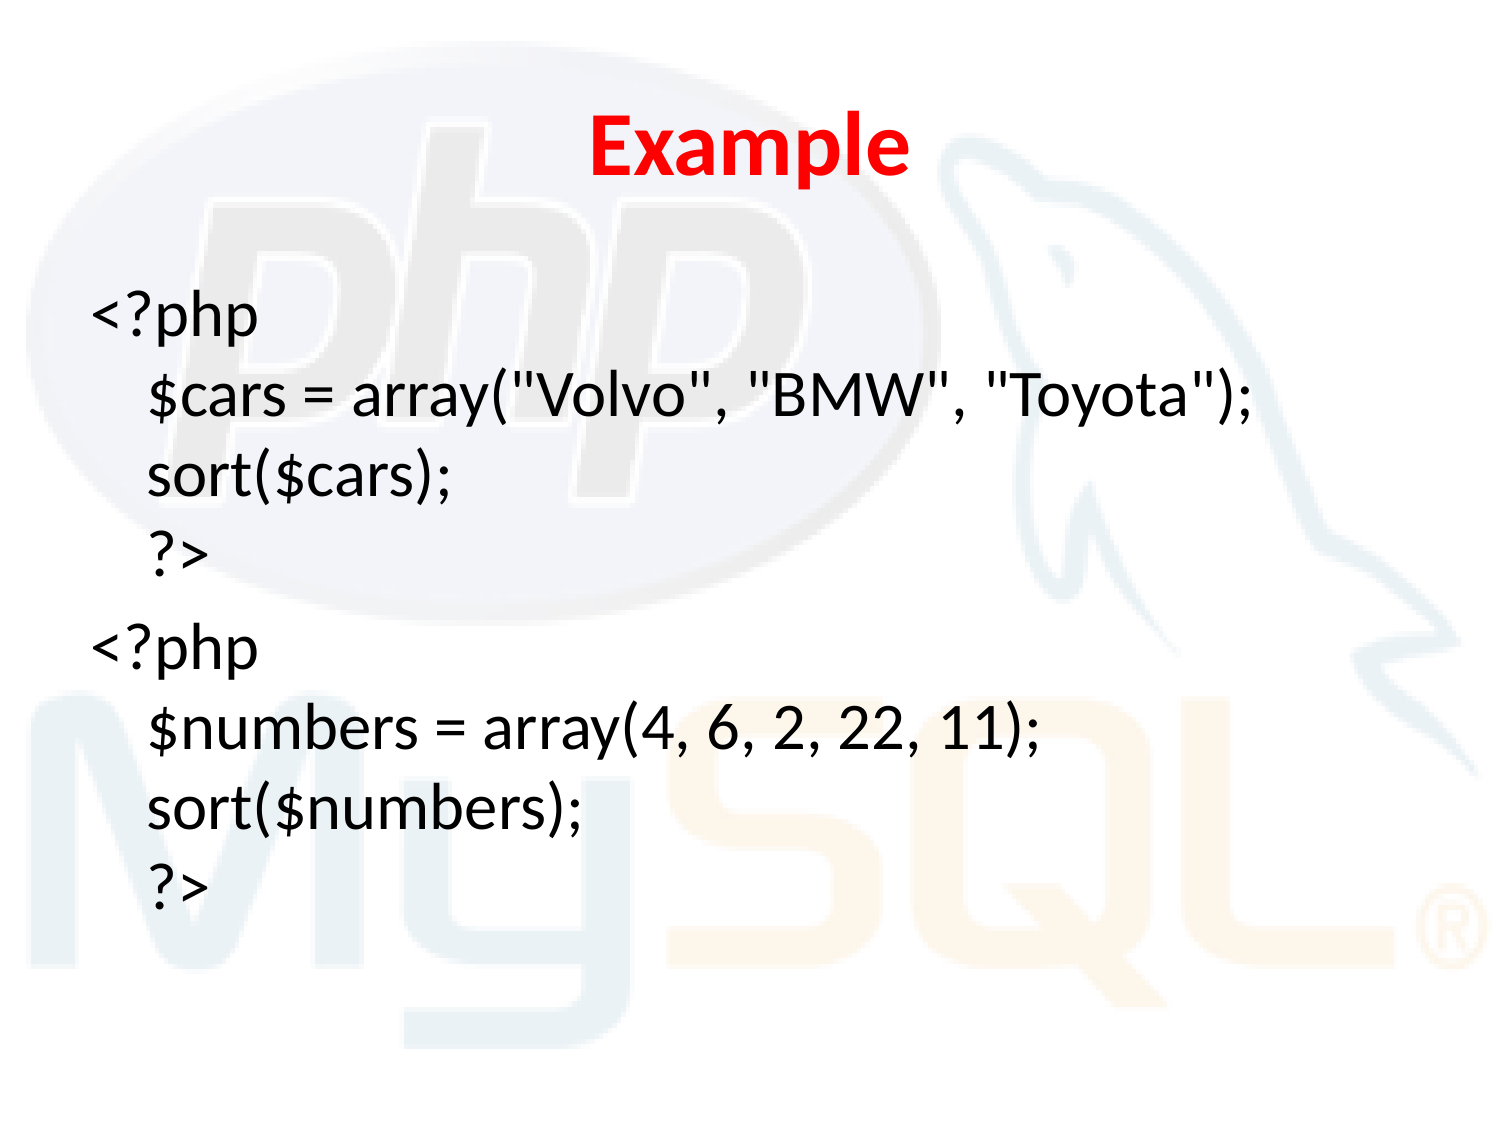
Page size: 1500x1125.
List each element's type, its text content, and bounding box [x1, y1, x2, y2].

list <?php $cars = array("Volvo", "BMW", "Toyota"); sort($cars); ?> <?php $numbers = array(4, 6, 2, 22, 11); sort($numbers); ?> [75, 262, 1425, 1005]
title Example [75, 45, 1425, 233]
